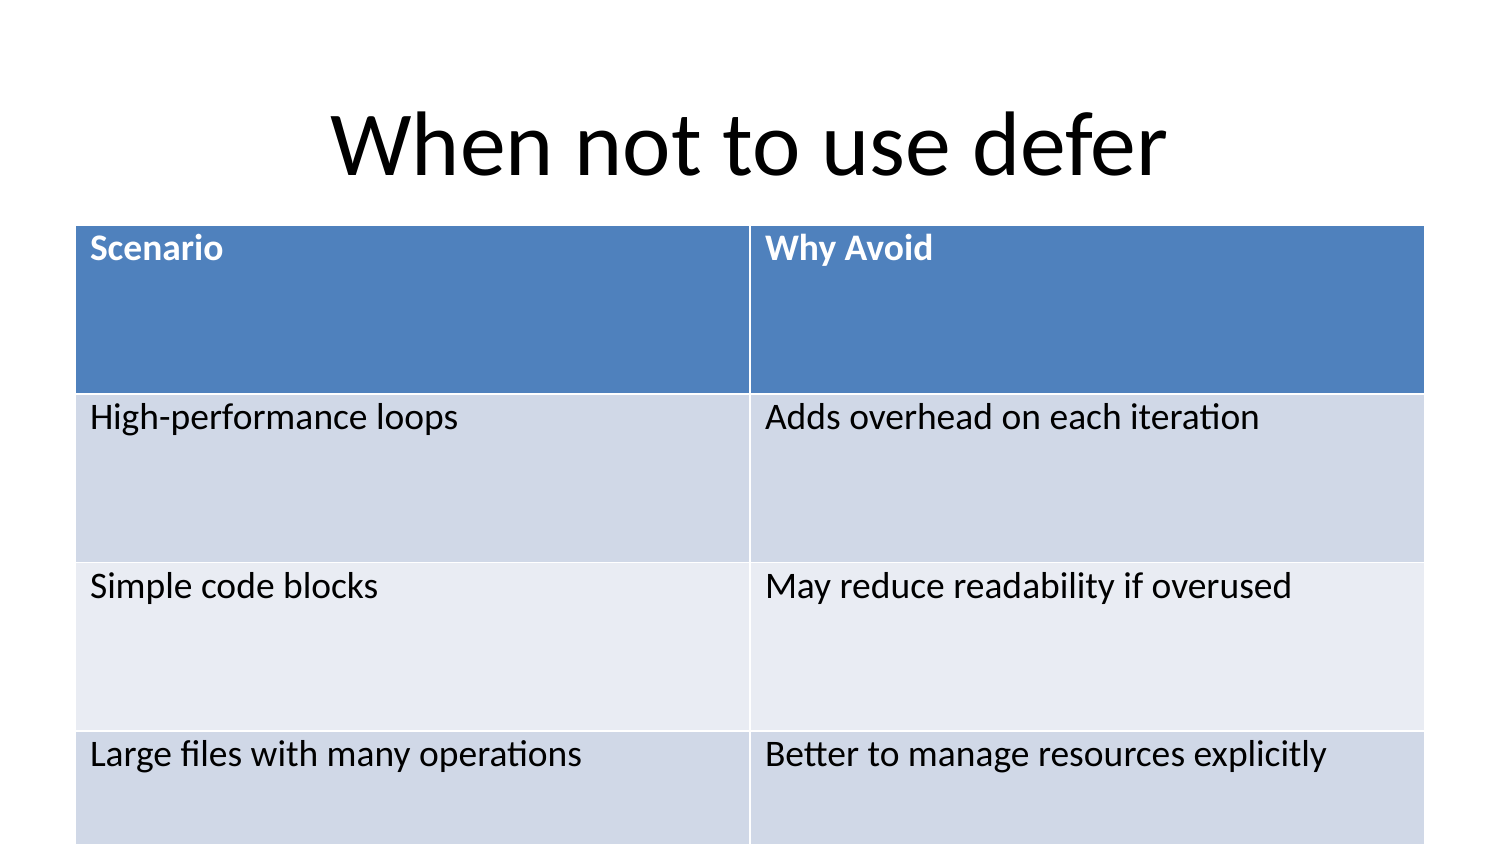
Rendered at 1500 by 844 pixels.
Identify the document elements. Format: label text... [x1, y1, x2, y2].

table_header Scenario [76, 226, 749, 393]
table_header Why Avoid [751, 226, 1424, 393]
title When not to use defer [75, 45, 1425, 224]
table_cell Large files with many operations [76, 732, 749, 844]
table_cell May reduce readability if overused [751, 563, 1424, 730]
table_cell Simple code blocks [76, 563, 749, 730]
table_cell Better to manage resources explicitly [751, 732, 1424, 844]
table_cell Adds overhead on each iteration [751, 395, 1424, 562]
table_cell High-performance loops [76, 395, 749, 562]
